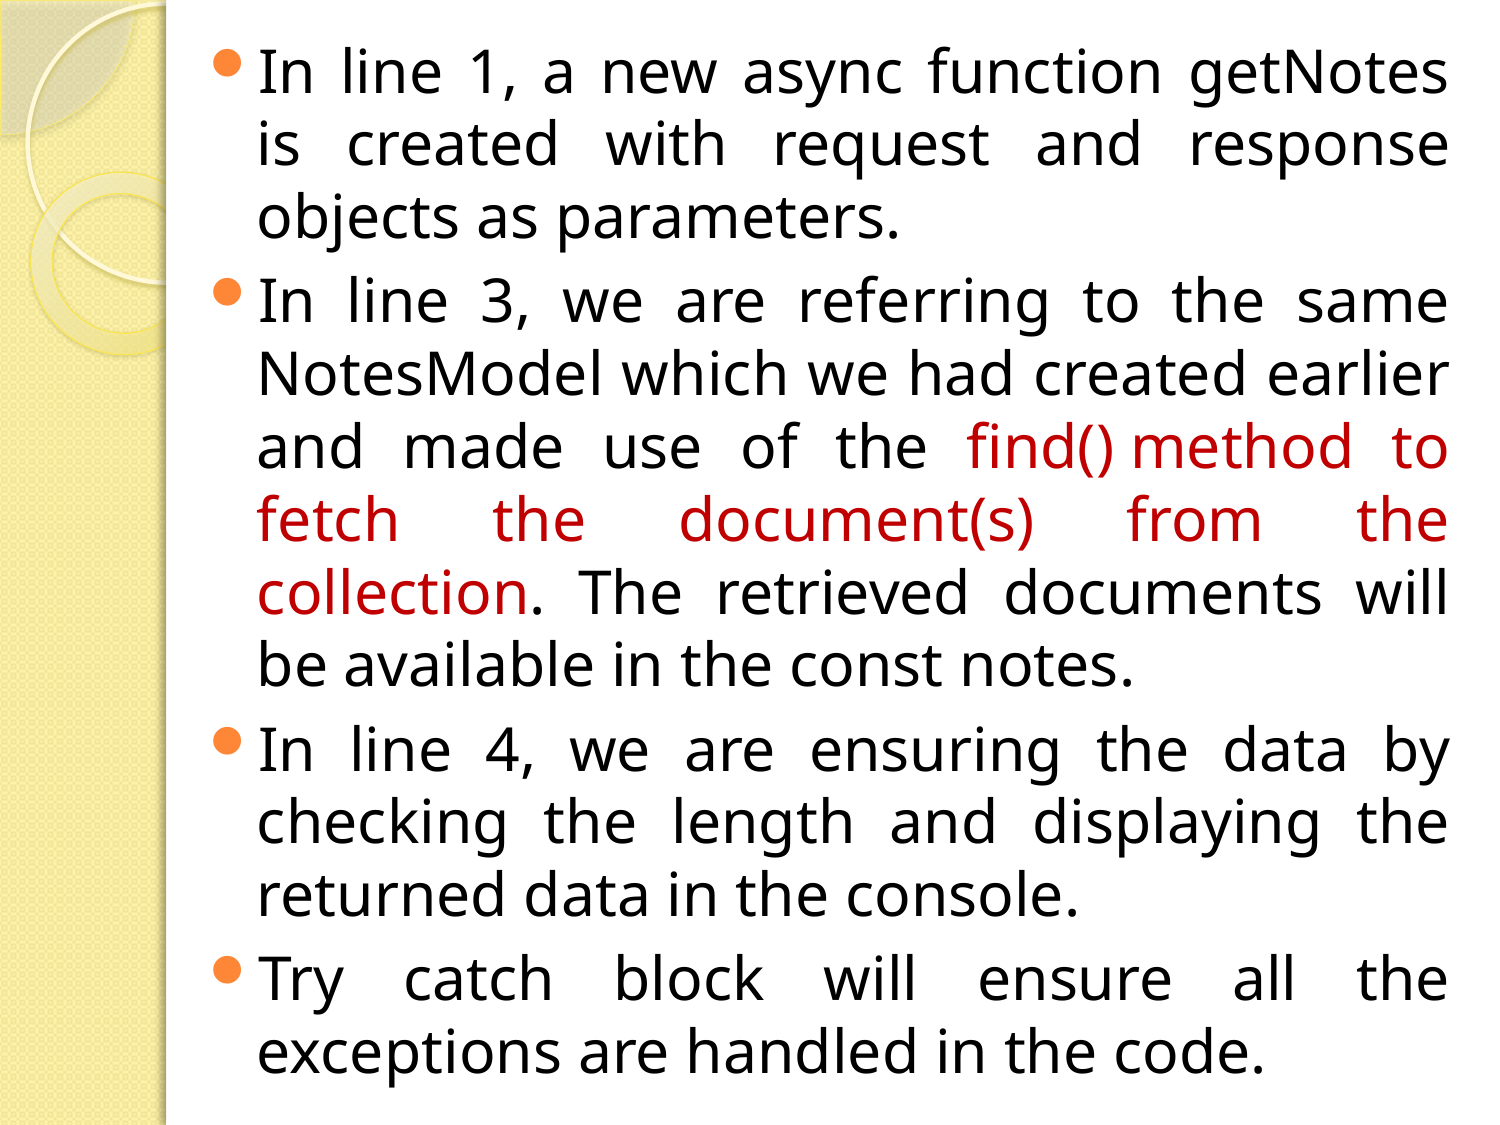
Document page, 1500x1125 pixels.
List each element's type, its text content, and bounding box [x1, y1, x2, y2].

list In line 1, a new async function getNotes is created with request and response objects as parameters. In line 3, we are referring to the same NotesModel which we had created earlier and made use of the find() method to fetch the document(s) from the collection. The retrieved documents will be available in the const notes. In line 4, we are ensuring the data by checking the length and displaying the returned data in the console. Try catch block will ensure all the exceptions are handled in the code. [187, 24, 1466, 1100]
